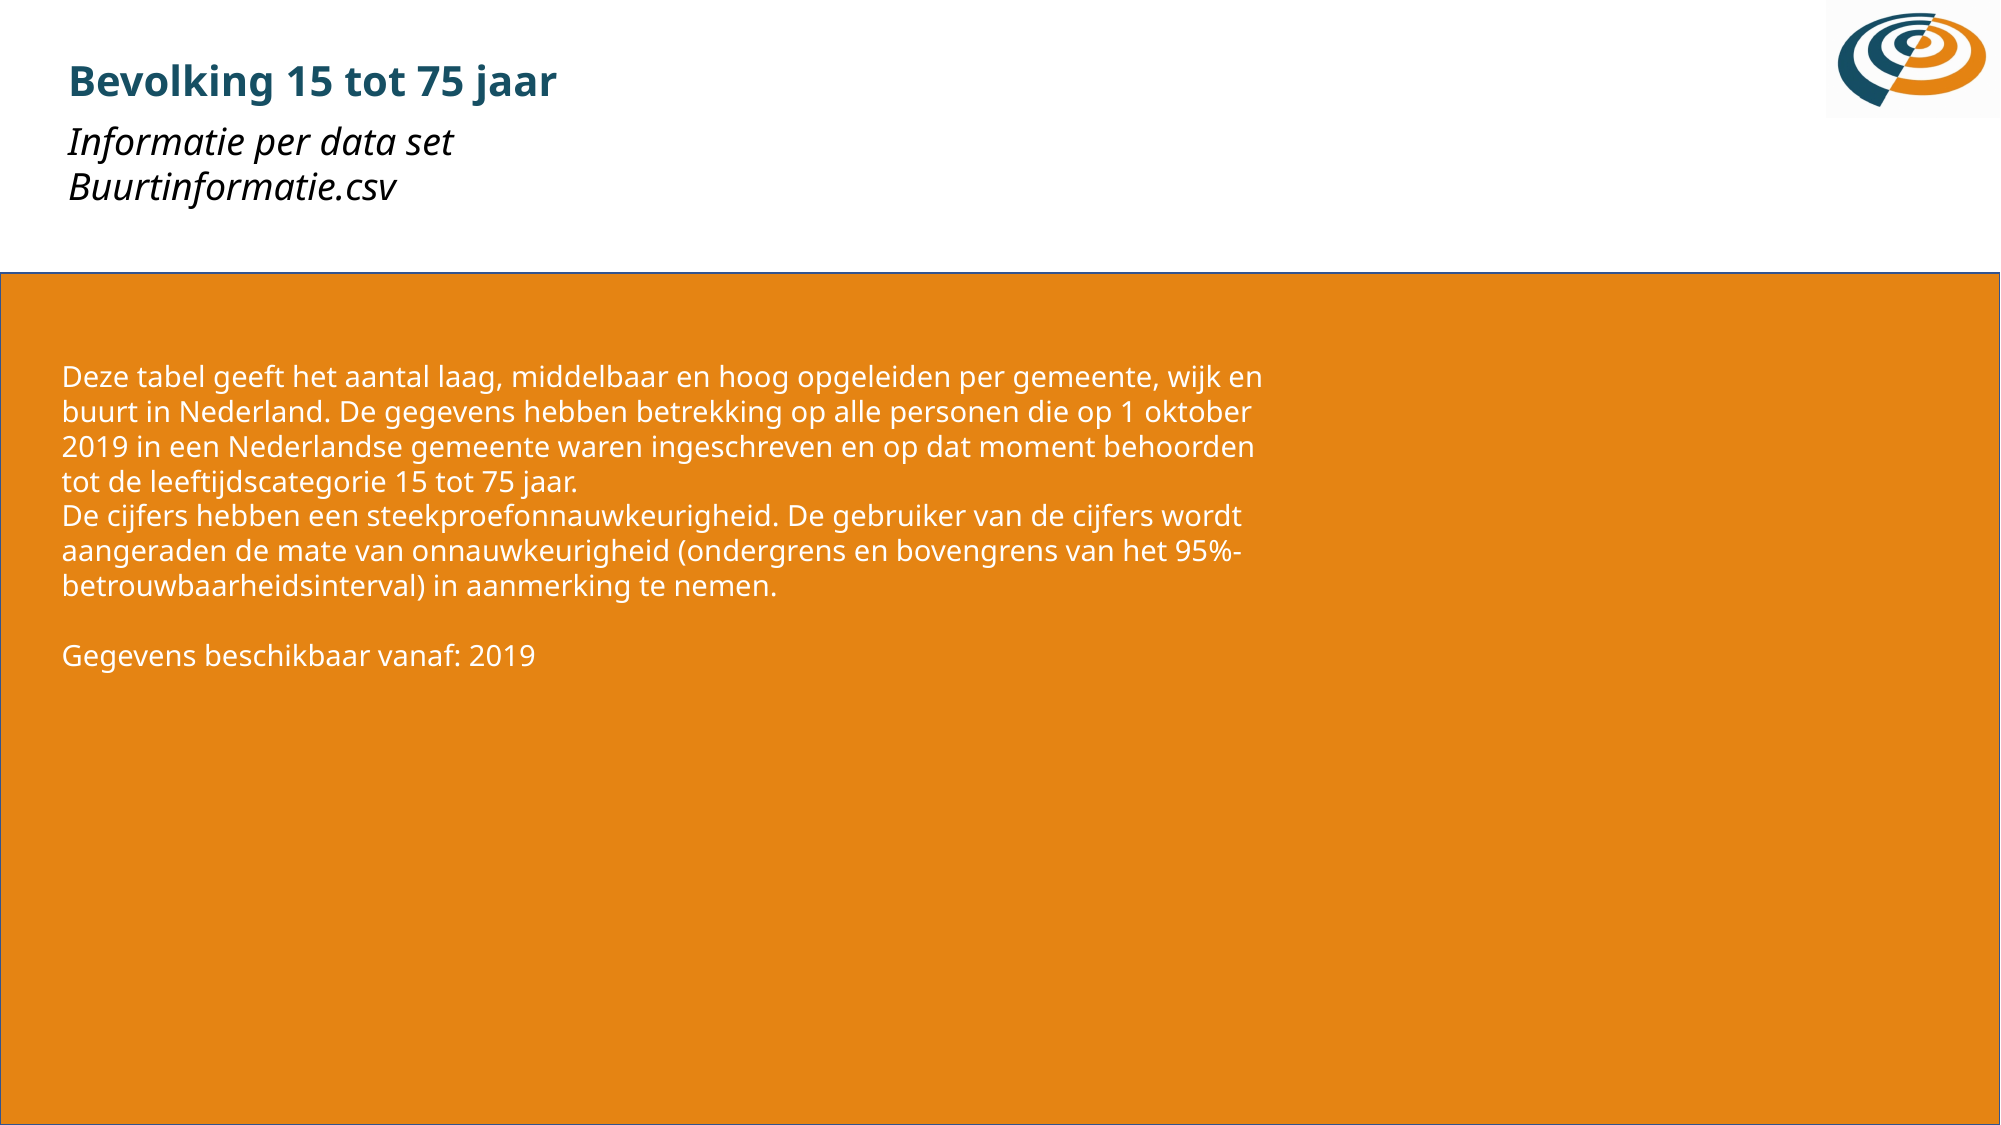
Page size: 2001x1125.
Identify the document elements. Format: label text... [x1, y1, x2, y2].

text_box Deze tabel geeft het aantal laag, middelbaar en hoog opgeleiden per gemeente, wijk en buurt in Nederland. De gegevens hebben betrekking op alle personen die op 1 oktober 2019 in een Nederlandse gemeente waren ingeschreven en op dat moment behoorden tot de leeftijdscategorie 15 tot 75 jaar. De cijfers hebben een steekproefonnauwkeurigheid. De gebruiker van de cijfers wordt aangeraden de mate van onnauwkeurigheid (ondergrens en bovengrens van het 95%-betrouwbaarheidsinterval) in aanmerking te nemen. Gegevens beschikbaar vanaf: 2019 [46, 350, 1307, 680]
picture [1826, 0, 2000, 119]
text_box Informatie per data set Buurtinformatie.csv [68, 118, 1557, 209]
text_box Bevolking 15 tot 75 jaar [68, 54, 1557, 105]
text_box [68, 119, 1894, 219]
text_box [0, 272, 2000, 1125]
